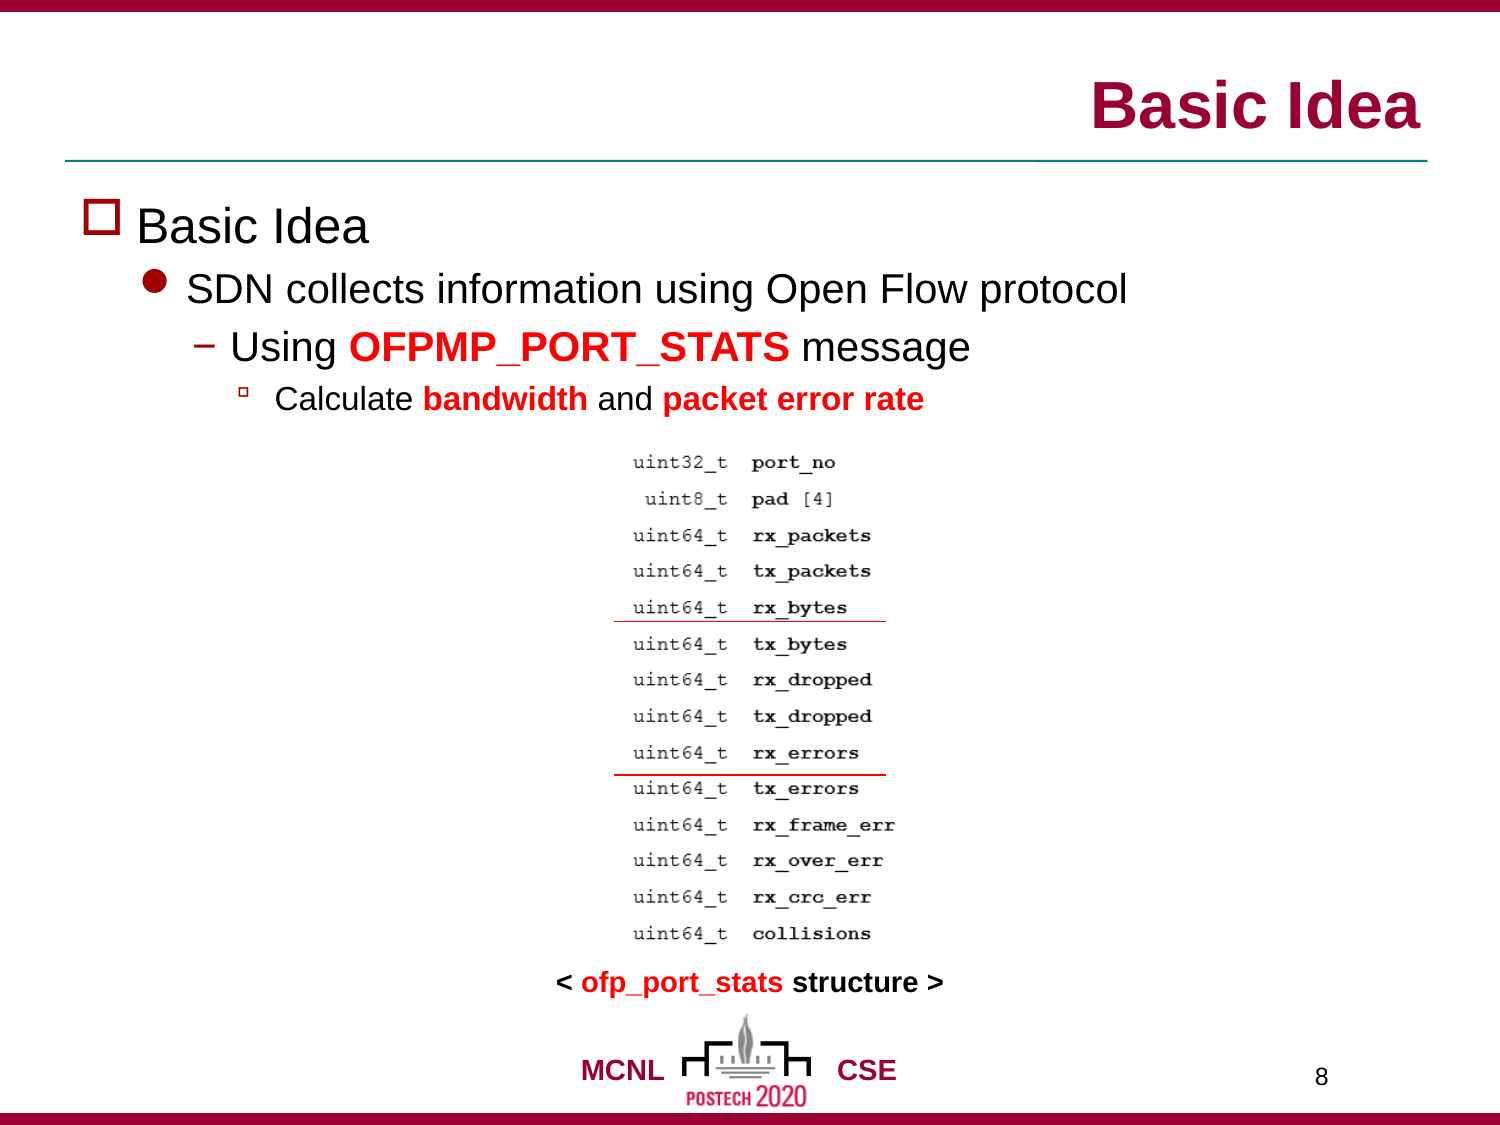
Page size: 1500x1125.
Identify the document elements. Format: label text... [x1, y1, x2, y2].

slide_number 8 [1299, 1052, 1425, 1113]
text_box Basic Idea SDN collects information using Open Flow protocol Using OFPMP_PORT_STATS message Calculate bandwidth and packet error rate [64, 186, 1436, 460]
picture [672, 1012, 820, 1111]
picture [626, 439, 913, 955]
title Basic Idea [74, 36, 1436, 150]
text_box < ofp_port_stats structure > [541, 956, 959, 1007]
